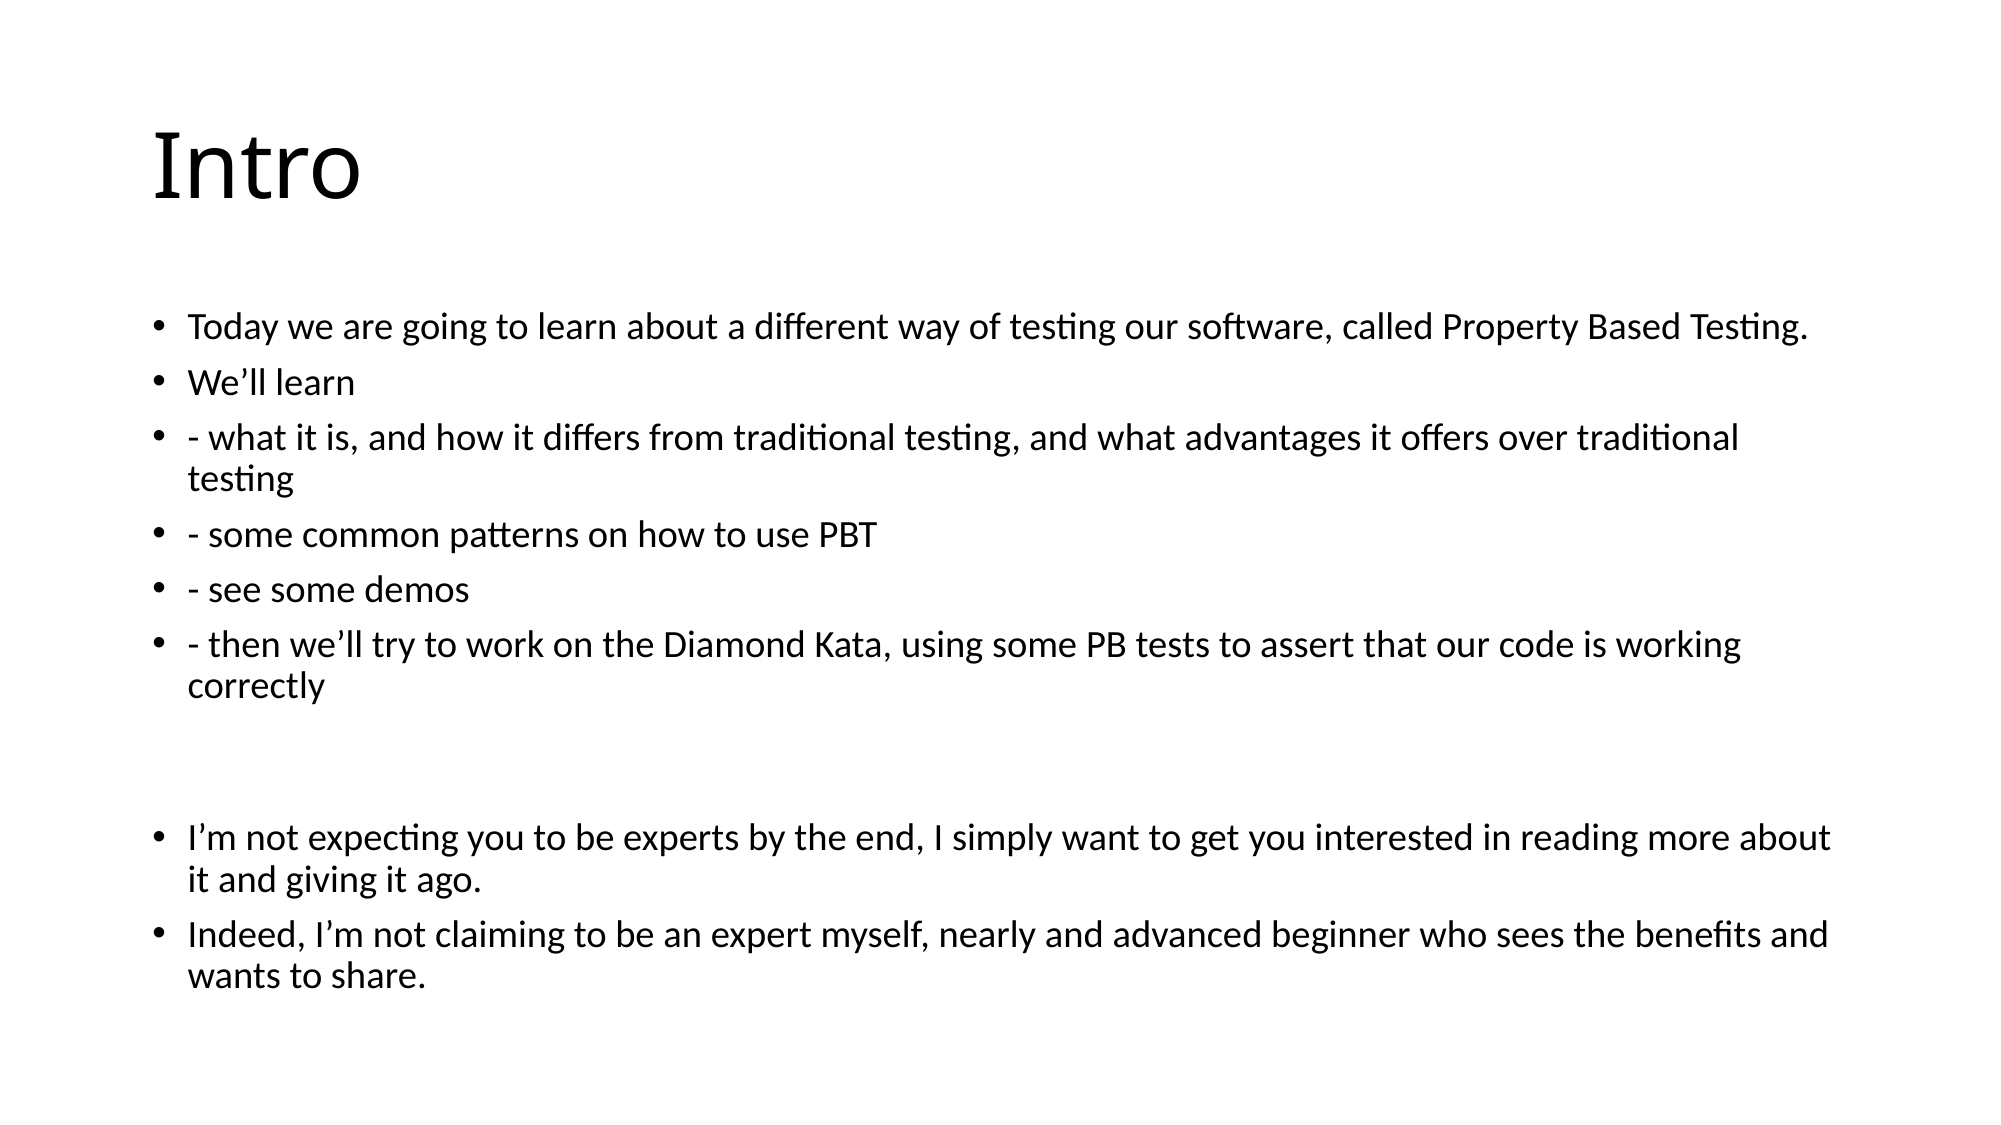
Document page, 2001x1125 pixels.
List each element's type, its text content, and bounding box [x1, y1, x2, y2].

list Today we are going to learn about a different way of testing our software, called Property Based Testing. We’ll learn - what it is, and how it differs from traditional testing, and what advantages it offers over traditional testing - some common patterns on how to use PBT - see some demos - then we’ll try to work on the Diamond Kata, using some PB tests to assert that our code is working correctly I’m not expecting you to be experts by the end, I simply want to get you interested in reading more about it and giving it ago. Indeed, I’m not claiming to be an expert myself, nearly and advanced beginner who sees the benefits and wants to share. [137, 299, 1863, 1014]
title Intro [137, 59, 1863, 278]
